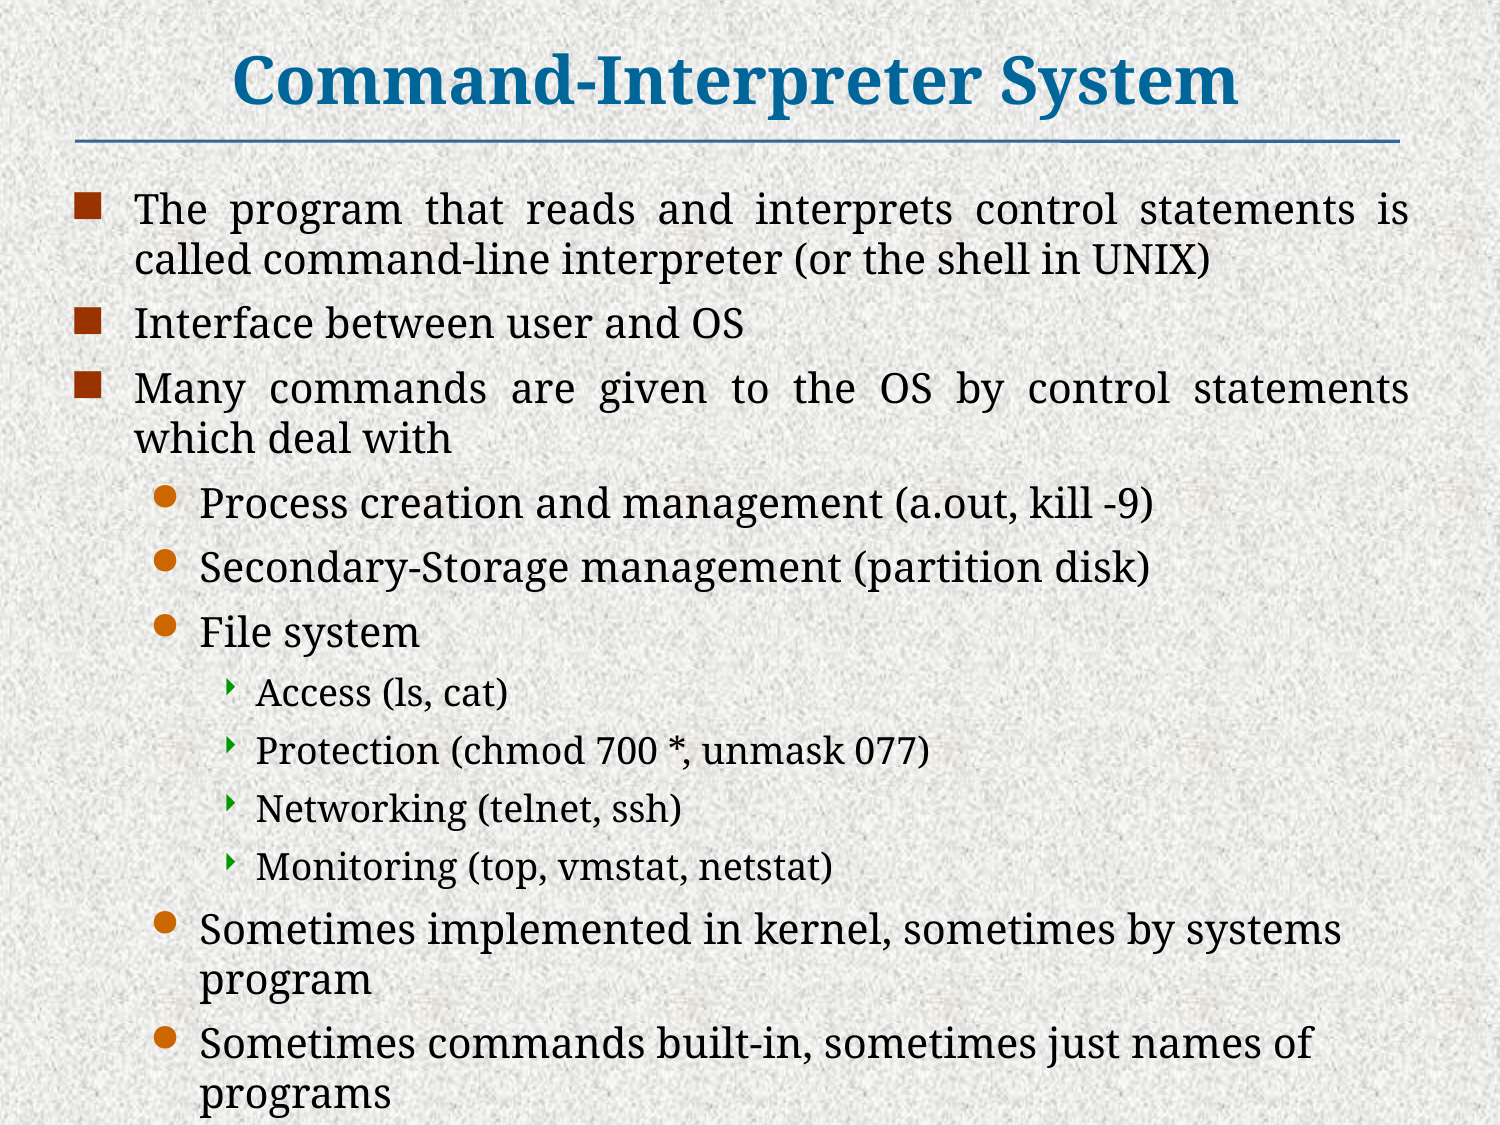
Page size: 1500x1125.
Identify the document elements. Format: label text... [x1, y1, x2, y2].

title Command-Interpreter System [72, 30, 1400, 125]
picture [0, 0, 1500, 1125]
list The program that reads and interprets control statements is called command-line interpreter (or the shell in UNIX) Interface between user and OS Many commands are given to the OS by control statements which deal with Process creation and management (a.out, kill -9) Secondary-Storage management (partition disk) File system Access (ls, cat) Protection (chmod 700 *, unmask 077) Networking (telnet, ssh) Monitoring (top, vmstat, netstat) Sometimes implemented in kernel, sometimes by systems program Sometimes commands built-in, sometimes just names of programs If the latter, adding new features doesn’t require shell modification [62, 174, 1425, 1100]
